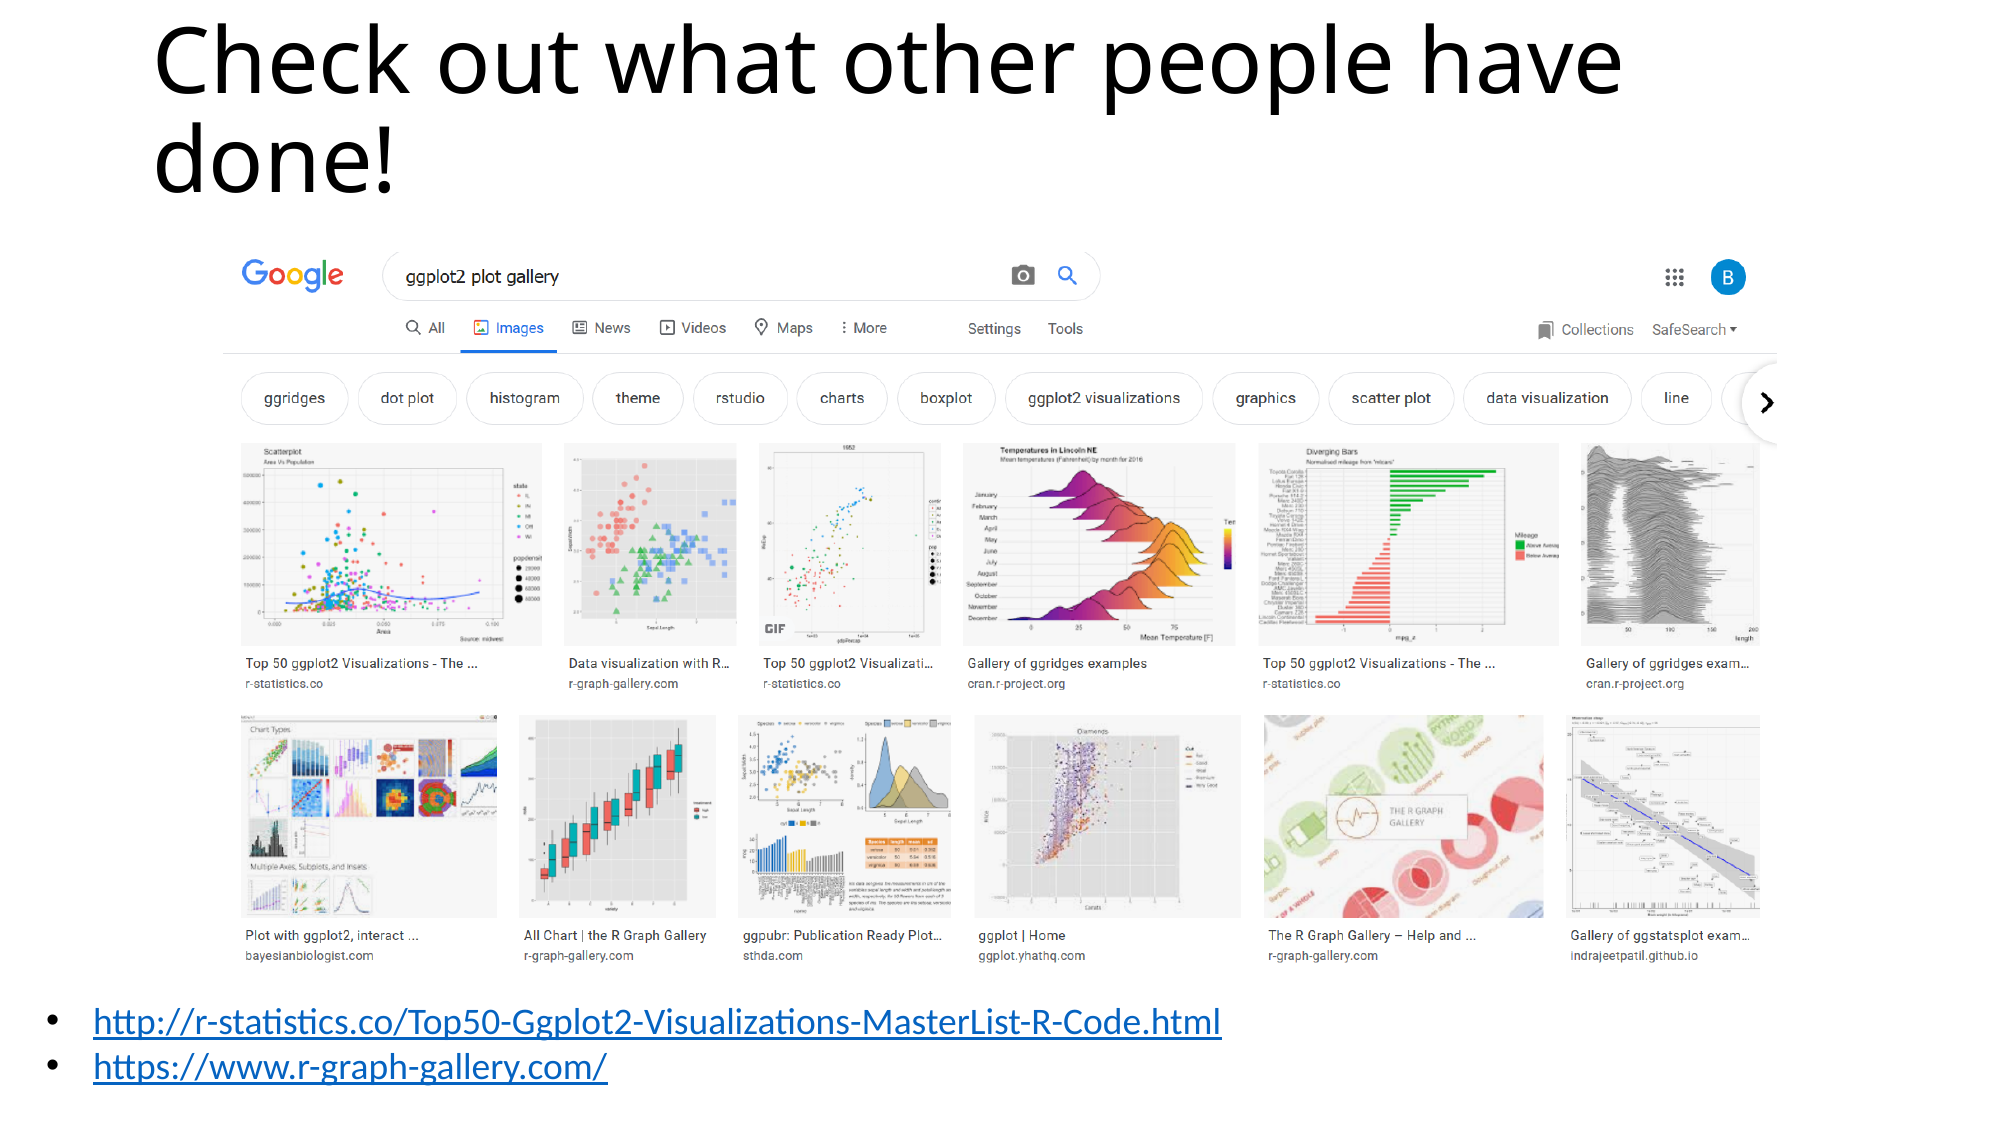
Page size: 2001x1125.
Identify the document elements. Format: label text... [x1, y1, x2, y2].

title Check out what other people have done! [137, 59, 1863, 278]
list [223, 252, 1777, 967]
text_box http://r-statistics.co/Top50-Ggplot2-Visualizations-MasterList-R-Code.html https://www.r-graph-gallery.com/ [31, 989, 1435, 1095]
